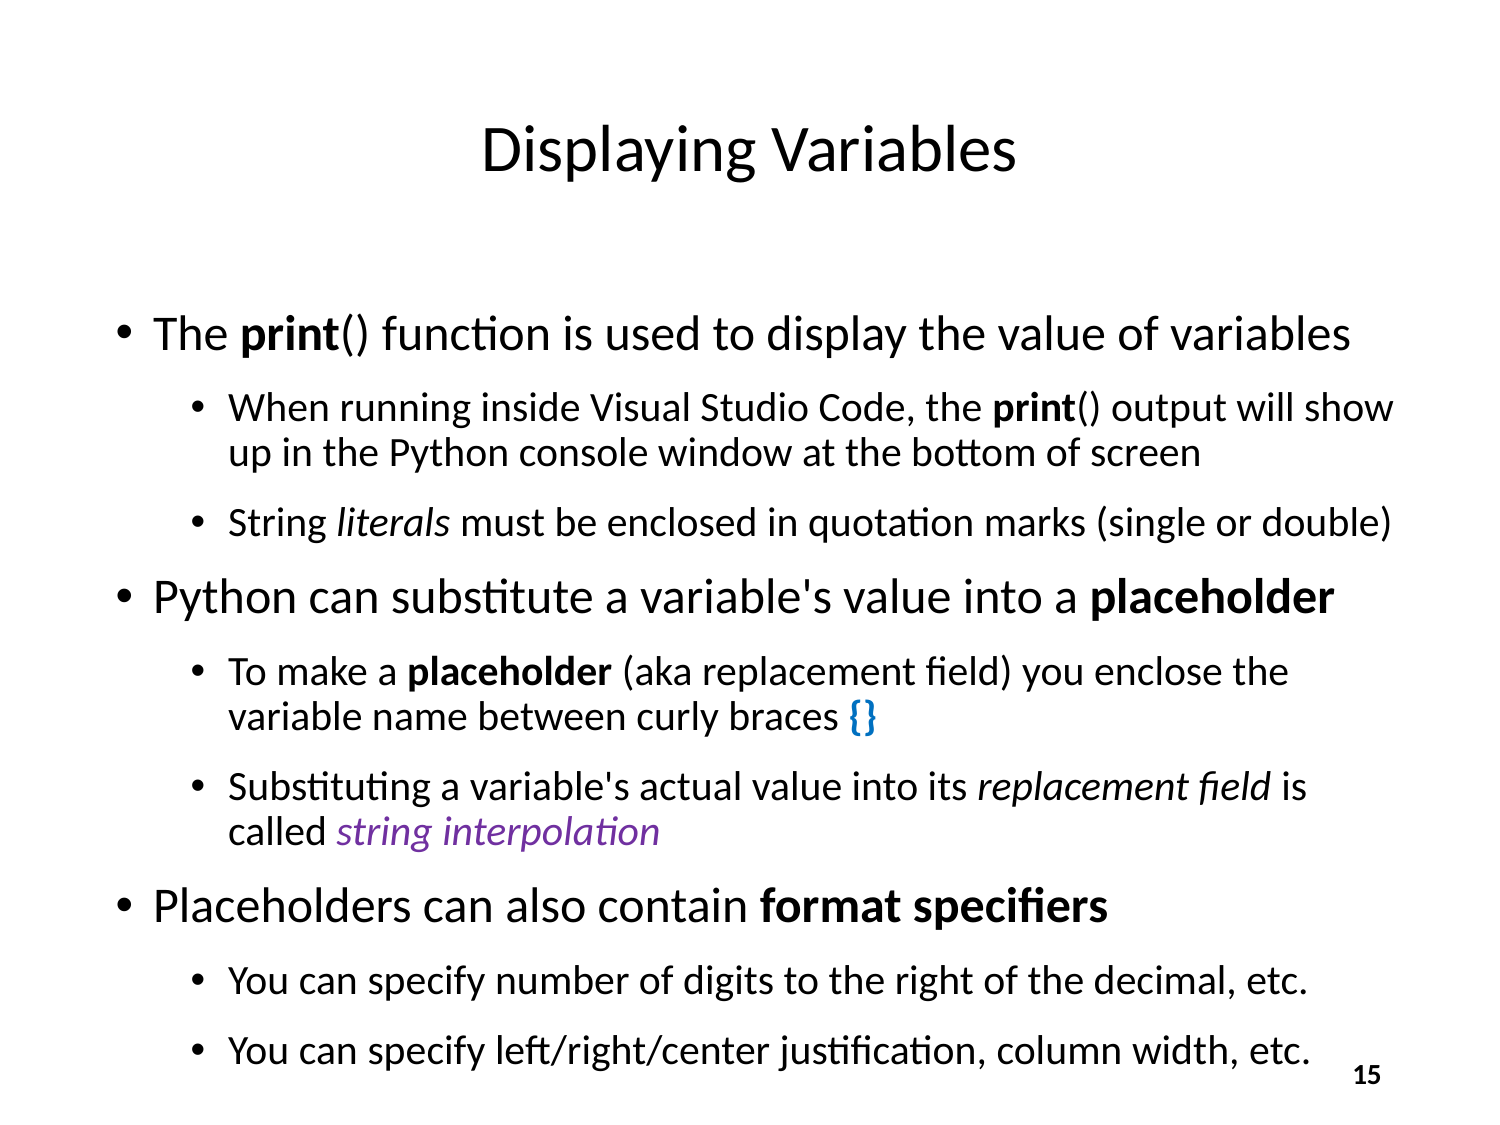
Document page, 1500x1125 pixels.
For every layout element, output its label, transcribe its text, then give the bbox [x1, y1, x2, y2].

slide_number 15 [1059, 1042, 1397, 1103]
list The print() function is used to display the value of variables When running inside Visual Studio Code, the print() output will show up in the Python console window at the bottom of screen String literals must be enclosed in quotation marks (single or double) Python can substitute a variable's value into a placeholder To make a placeholder (aka replacement field) you enclose the variable name between curly braces {} Substituting a variable's actual value into its replacement field is called string interpolation Placeholders can also contain format specifiers You can specify number of digits to the right of the decimal, etc. You can specify left/right/center justification, column width, etc. [100, 299, 1412, 1043]
title Displaying Variables [103, 59, 1397, 241]
